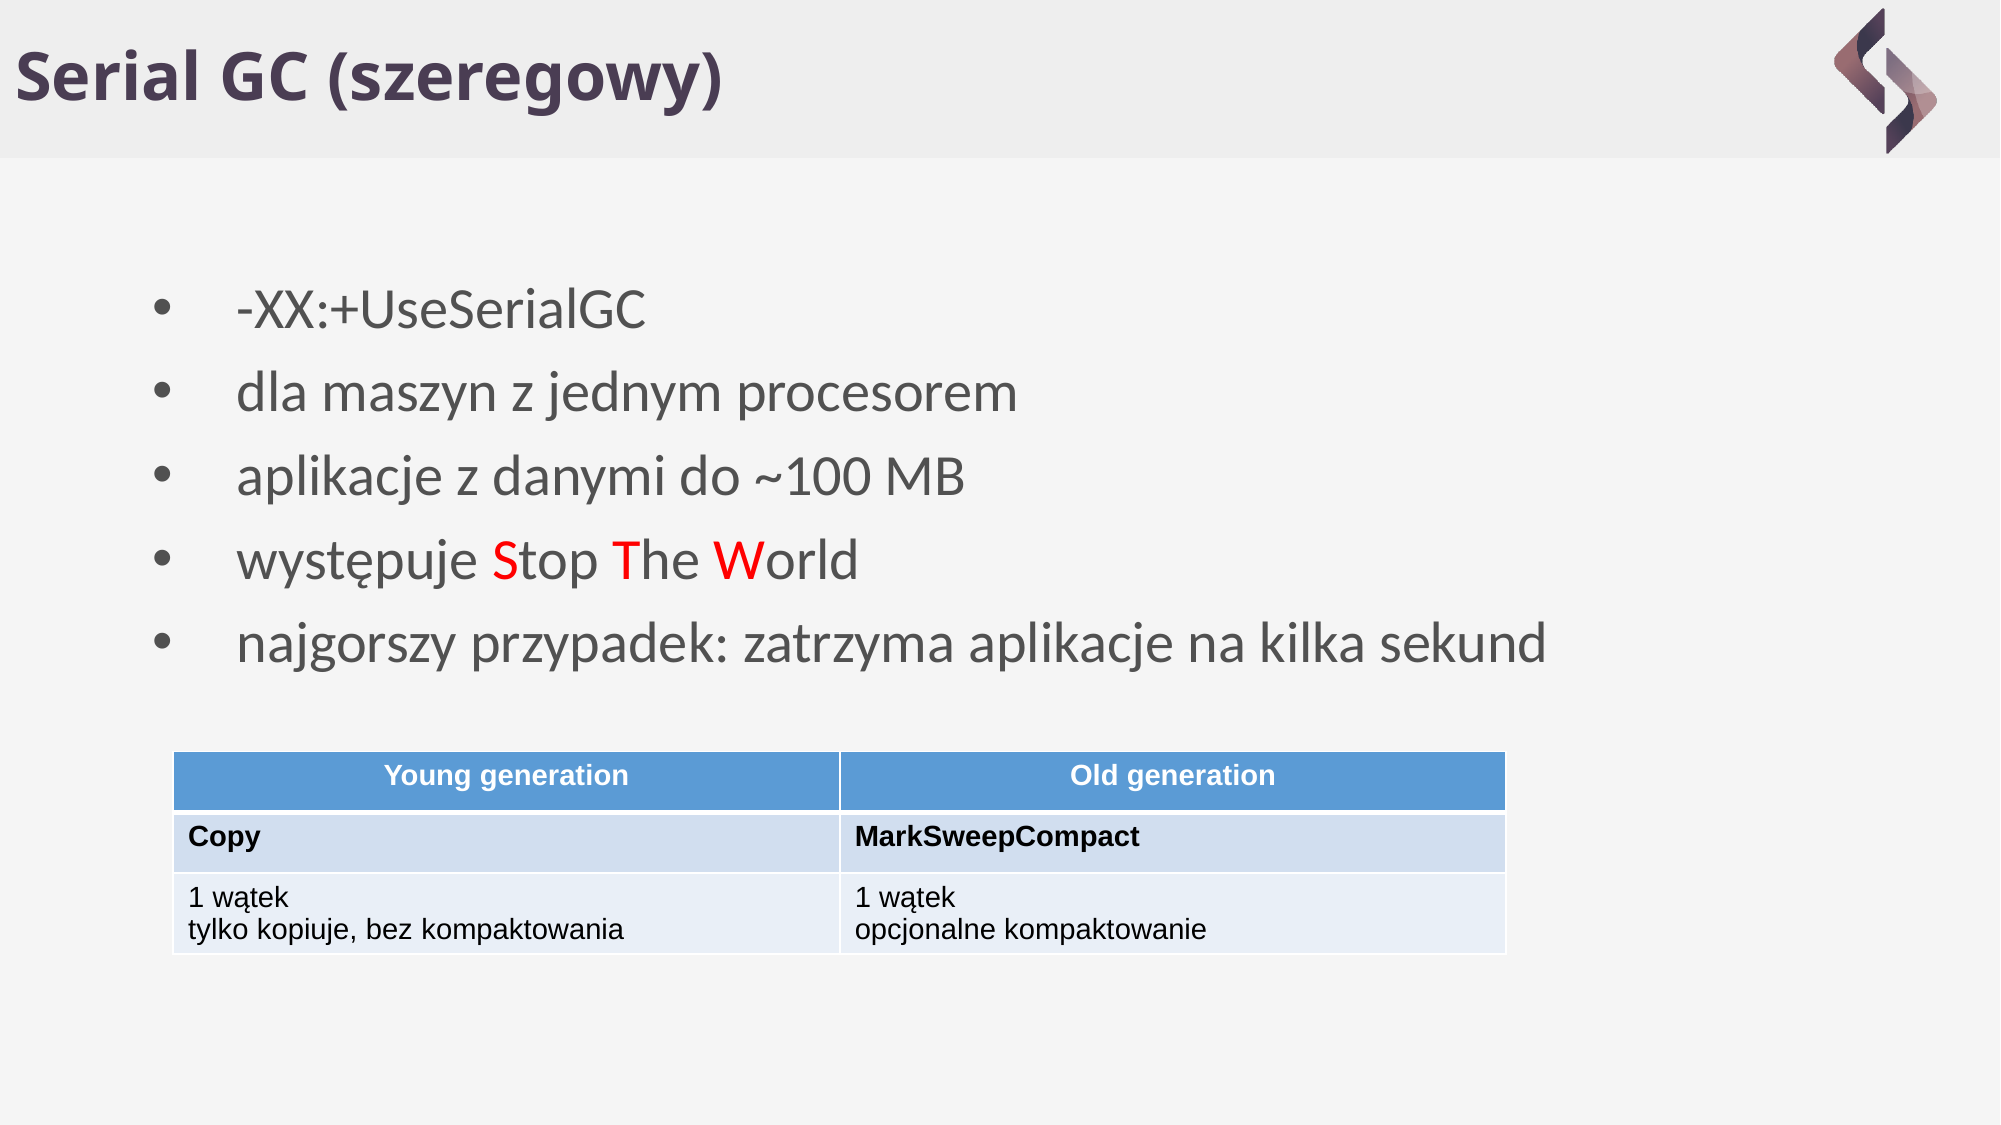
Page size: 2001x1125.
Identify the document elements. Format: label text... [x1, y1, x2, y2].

table_header Old generation [841, 752, 1505, 810]
table_cell 1 wątek opcjonalne kompaktowanie [841, 874, 1505, 953]
table_cell Copy [174, 815, 839, 872]
picture [1787, 0, 2001, 166]
table_cell MarkSweepCompact [841, 815, 1505, 872]
title Serial GC (szeregowy) [0, 0, 1788, 158]
list -XX:+UseSerialGC dla maszyn z jednym procesorem aplikacje z danymi do ~100 MB występuje Stop The World najgorszy przypadek: zatrzyma aplikacje na kilka sekund [137, 263, 1863, 1030]
table_header Young generation [174, 752, 839, 810]
table_cell 1 wątek tylko kopiuje, bez kompaktowania [174, 874, 839, 953]
